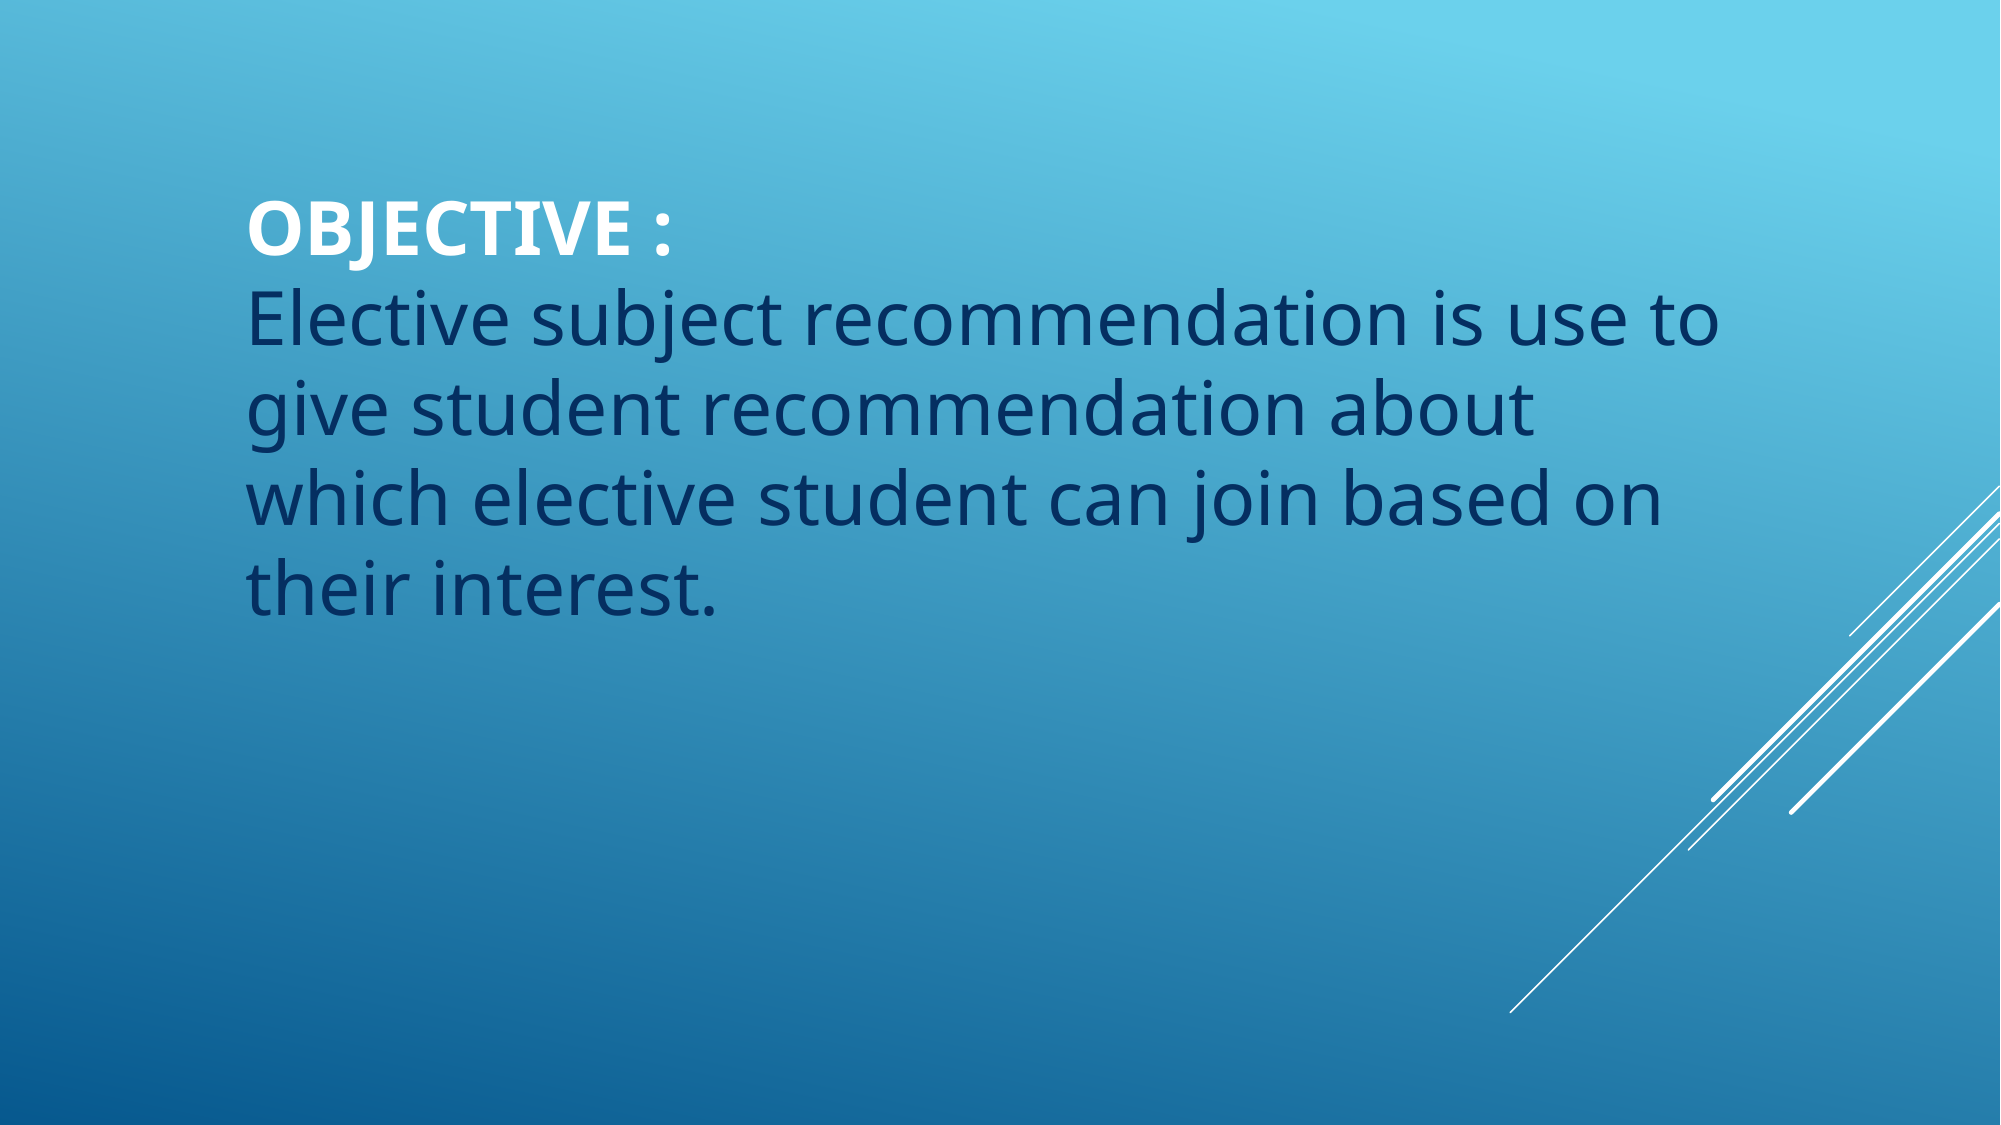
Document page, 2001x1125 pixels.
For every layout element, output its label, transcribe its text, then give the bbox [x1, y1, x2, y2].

title Objective : Elective subject recommendation is use to give student recommendation about which elective student can join based on their interest. [230, 126, 1738, 775]
